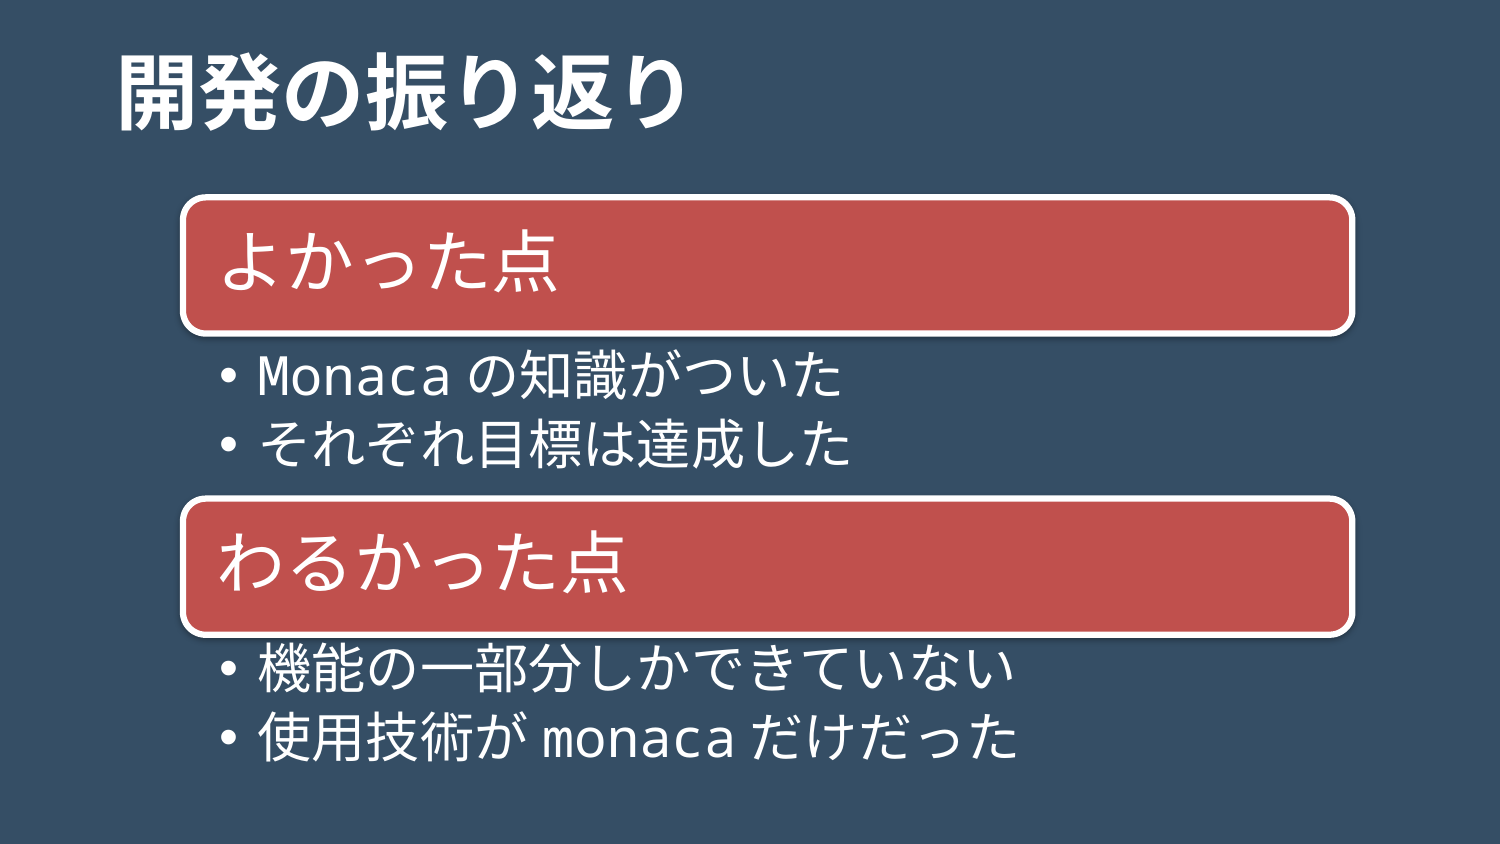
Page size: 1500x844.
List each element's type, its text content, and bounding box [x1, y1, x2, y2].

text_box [182, 197, 1353, 801]
text_box 開発の振り返り [17, 32, 1368, 148]
